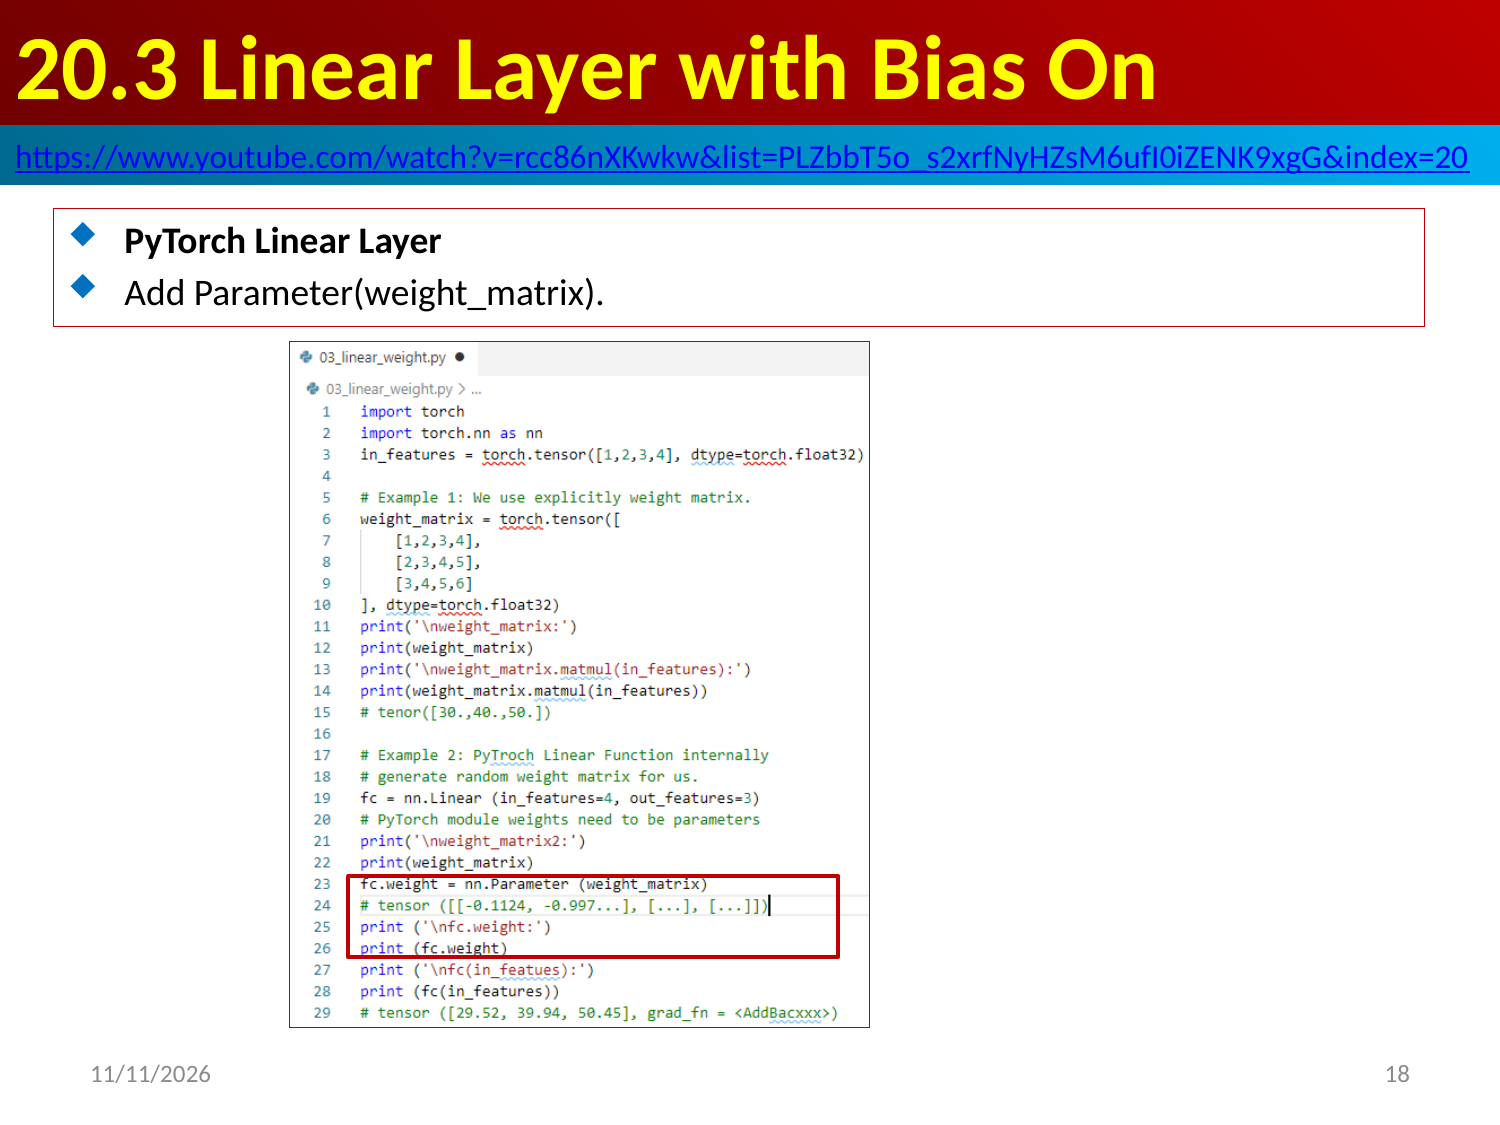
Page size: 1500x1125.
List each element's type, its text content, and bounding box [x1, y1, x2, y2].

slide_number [75, 1042, 425, 1103]
title 20.3 Linear Layer with Bias On [0, 0, 1500, 125]
subtitle PyTorch Linear Layer Add Parameter(weight_matrix). [53, 208, 1425, 327]
text_box https://www.youtube.com/watch?v=rcc86nXKwkw&list=PLZbbT5o_s2xrfNyHZsM6ufI0iZENK9xgG&index=20 [0, 125, 1500, 185]
slide_number 18 [1074, 1042, 1425, 1103]
picture [288, 340, 870, 1028]
